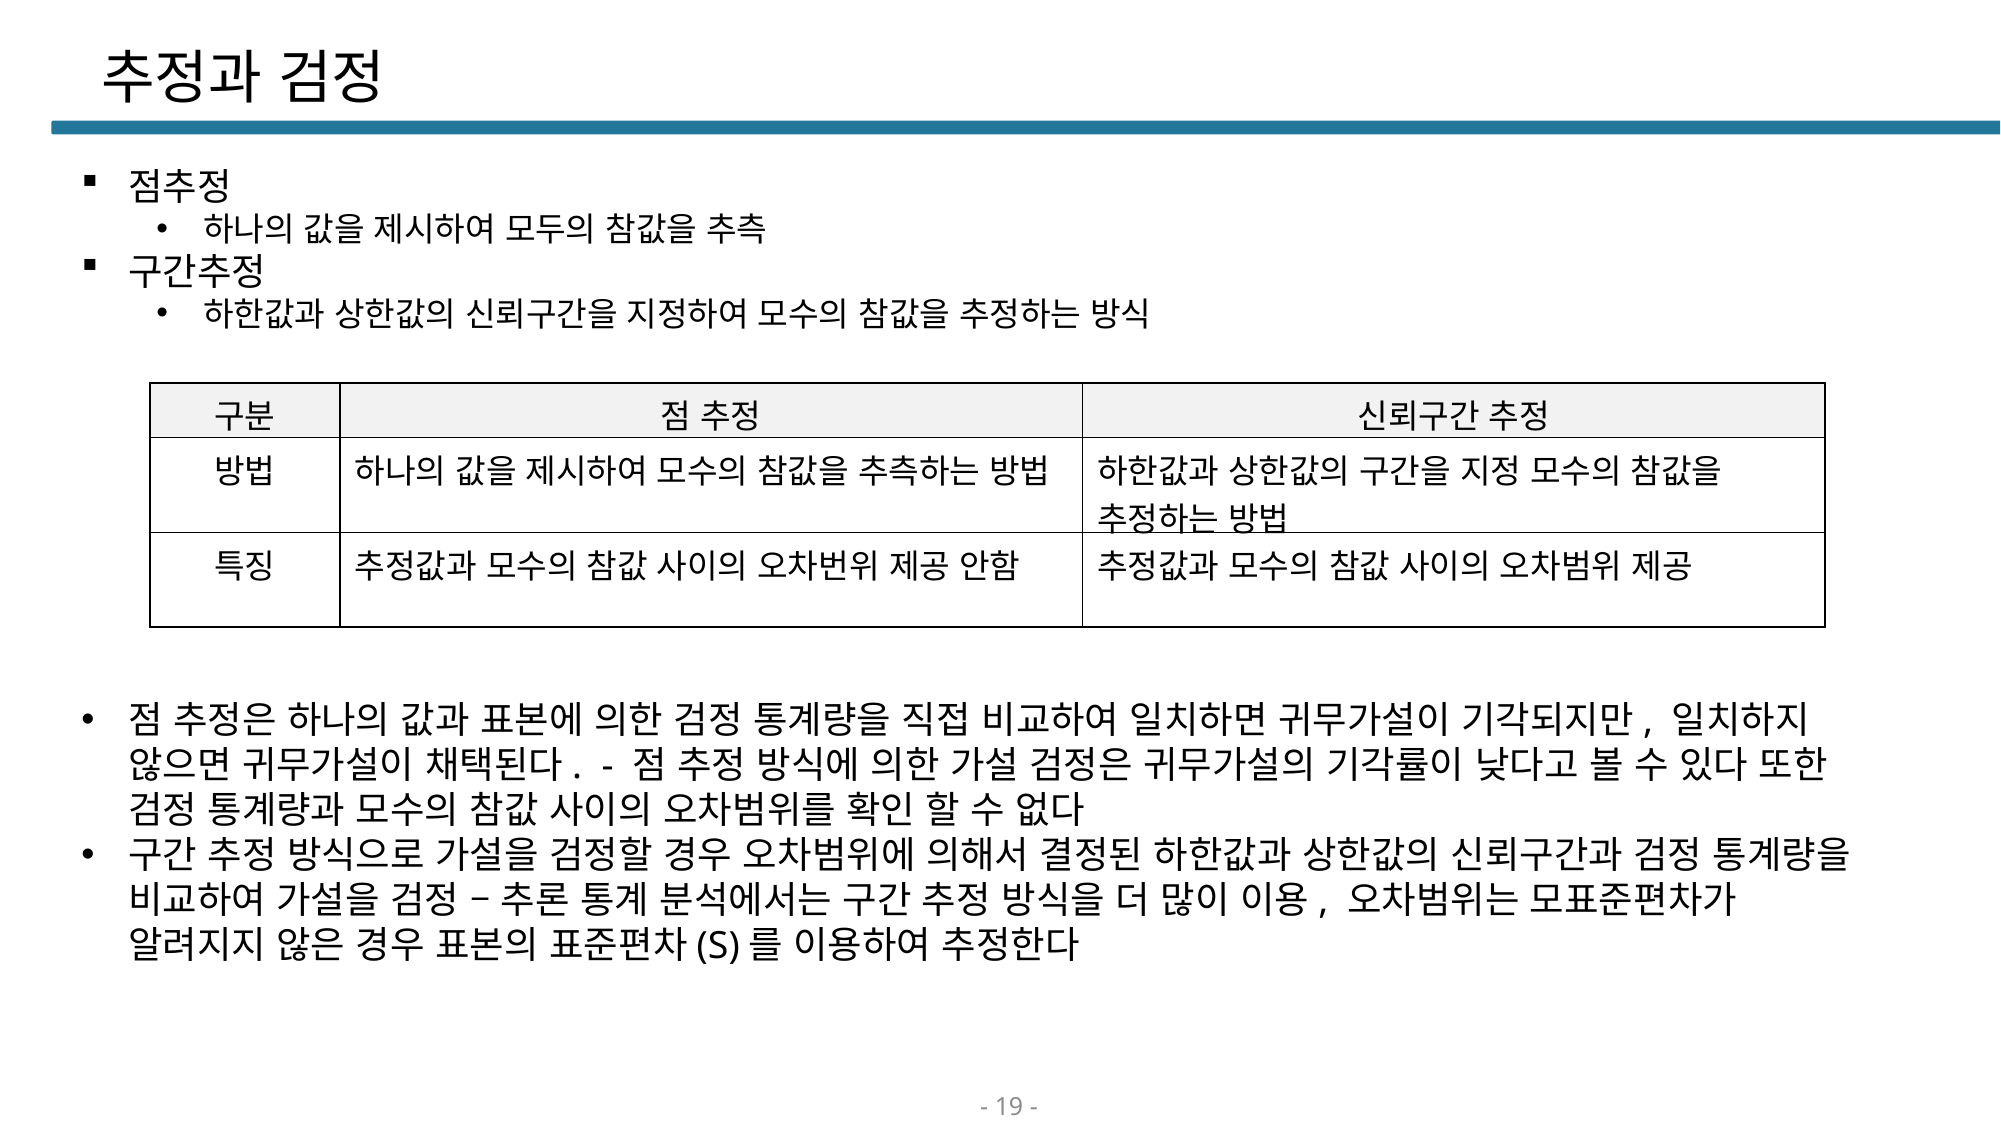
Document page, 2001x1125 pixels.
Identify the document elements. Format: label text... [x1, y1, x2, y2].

table_cell 방법 [151, 438, 339, 532]
table_cell 추정값과 모수의 참값 사이의 오차범위 제공 [1083, 533, 1824, 626]
table_header 신뢰구간 추정 [1083, 384, 1824, 437]
table_cell 하한값과 상한값의 구간을 지정 모수의 참값을 추정하는 방법 [1083, 438, 1824, 532]
table_cell 하나의 값을 제시하여 모수의 참값을 추측하는 방법 [341, 438, 1082, 532]
table_header 점 추정 [341, 384, 1082, 437]
table_cell 추정값과 모수의 참값 사이의 오차번위 제공 안함 [341, 533, 1082, 626]
table_header 구분 [151, 384, 339, 437]
text_box 점 추정은 하나의 값과 표본에 의한 검정 통계량을 직접 비교하여 일치하면 귀무가설이 기각되지만, 일치하지 않으면 귀무가설이 채택된다. - 점 추정 방식에 의한 가설 검정은 귀무가설의 기각률이 낮다고 볼 수 있다 또한 검정 통계량과 모수의 참값 사이의 오차범위를 확인 할 수 없다 구간 추정 방식으로 가설을 검정할 경우 오차범위에 의해서 결정된 하한값과 상한값의 신뢰구간과 검정 통계량을 비교하여 가설을 검정 – 추론 통계 분석에서는 구간 추정 방식을 더 많이 이용, 오차범위는 모표준편차가 알려지지 않은 경우 표본의 표준편차(S)를 이용하여 추정한다 [66, 688, 1884, 974]
title 추정과 검정 [53, 37, 1780, 104]
text_box 점추정 하나의 값을 제시하여 모두의 참값을 추측 구간추정 하한값과 상한값의 신뢰구간을 지정하여 모수의 참값을 추정하는 방식 [66, 155, 1909, 380]
table_cell 특징 [151, 533, 339, 626]
slide_number - 19 - [778, 1090, 1246, 1125]
